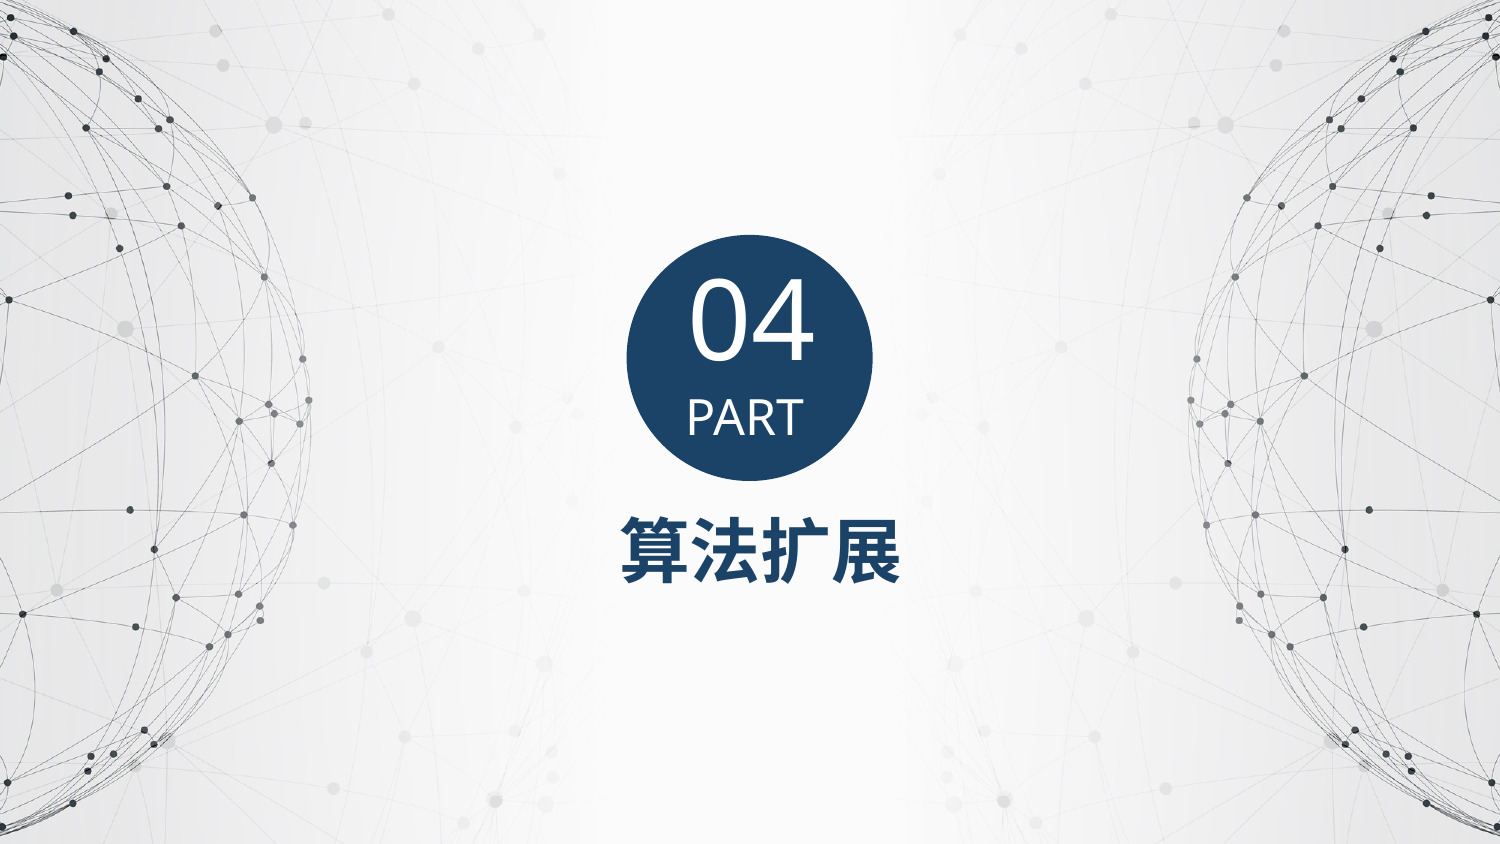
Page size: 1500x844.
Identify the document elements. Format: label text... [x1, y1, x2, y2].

text_box [633, 233, 866, 314]
picture [0, 0, 1500, 844]
text_box 算法扩展 [418, 500, 1104, 597]
text_box 04 PART [609, 314, 894, 451]
text_box [667, 451, 832, 483]
